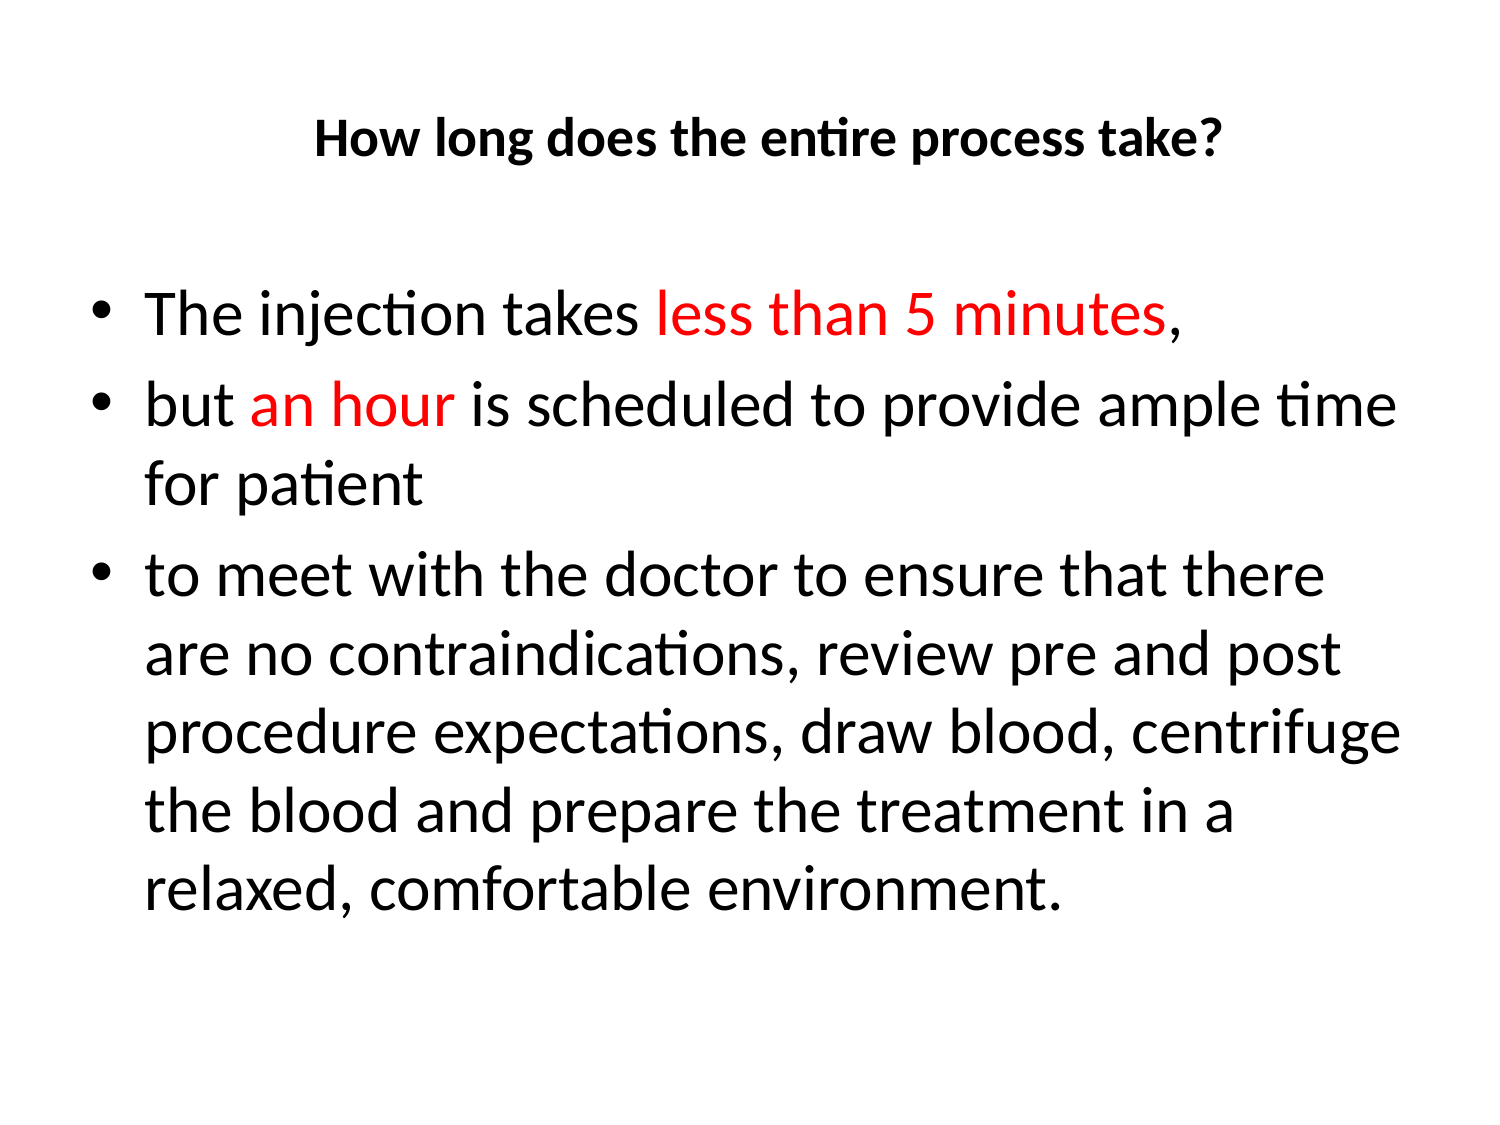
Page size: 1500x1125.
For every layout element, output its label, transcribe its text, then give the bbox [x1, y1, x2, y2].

list The injection takes less than 5 minutes, but an hour is scheduled to provide ample time for patient to meet with the doctor to ensure that there are no contraindications, review pre and post procedure expectations, draw blood, centrifuge the blood and prepare the treatment in a relaxed, comfortable environment. [75, 262, 1425, 1005]
title How long does the entire process take? [45, 24, 1496, 243]
